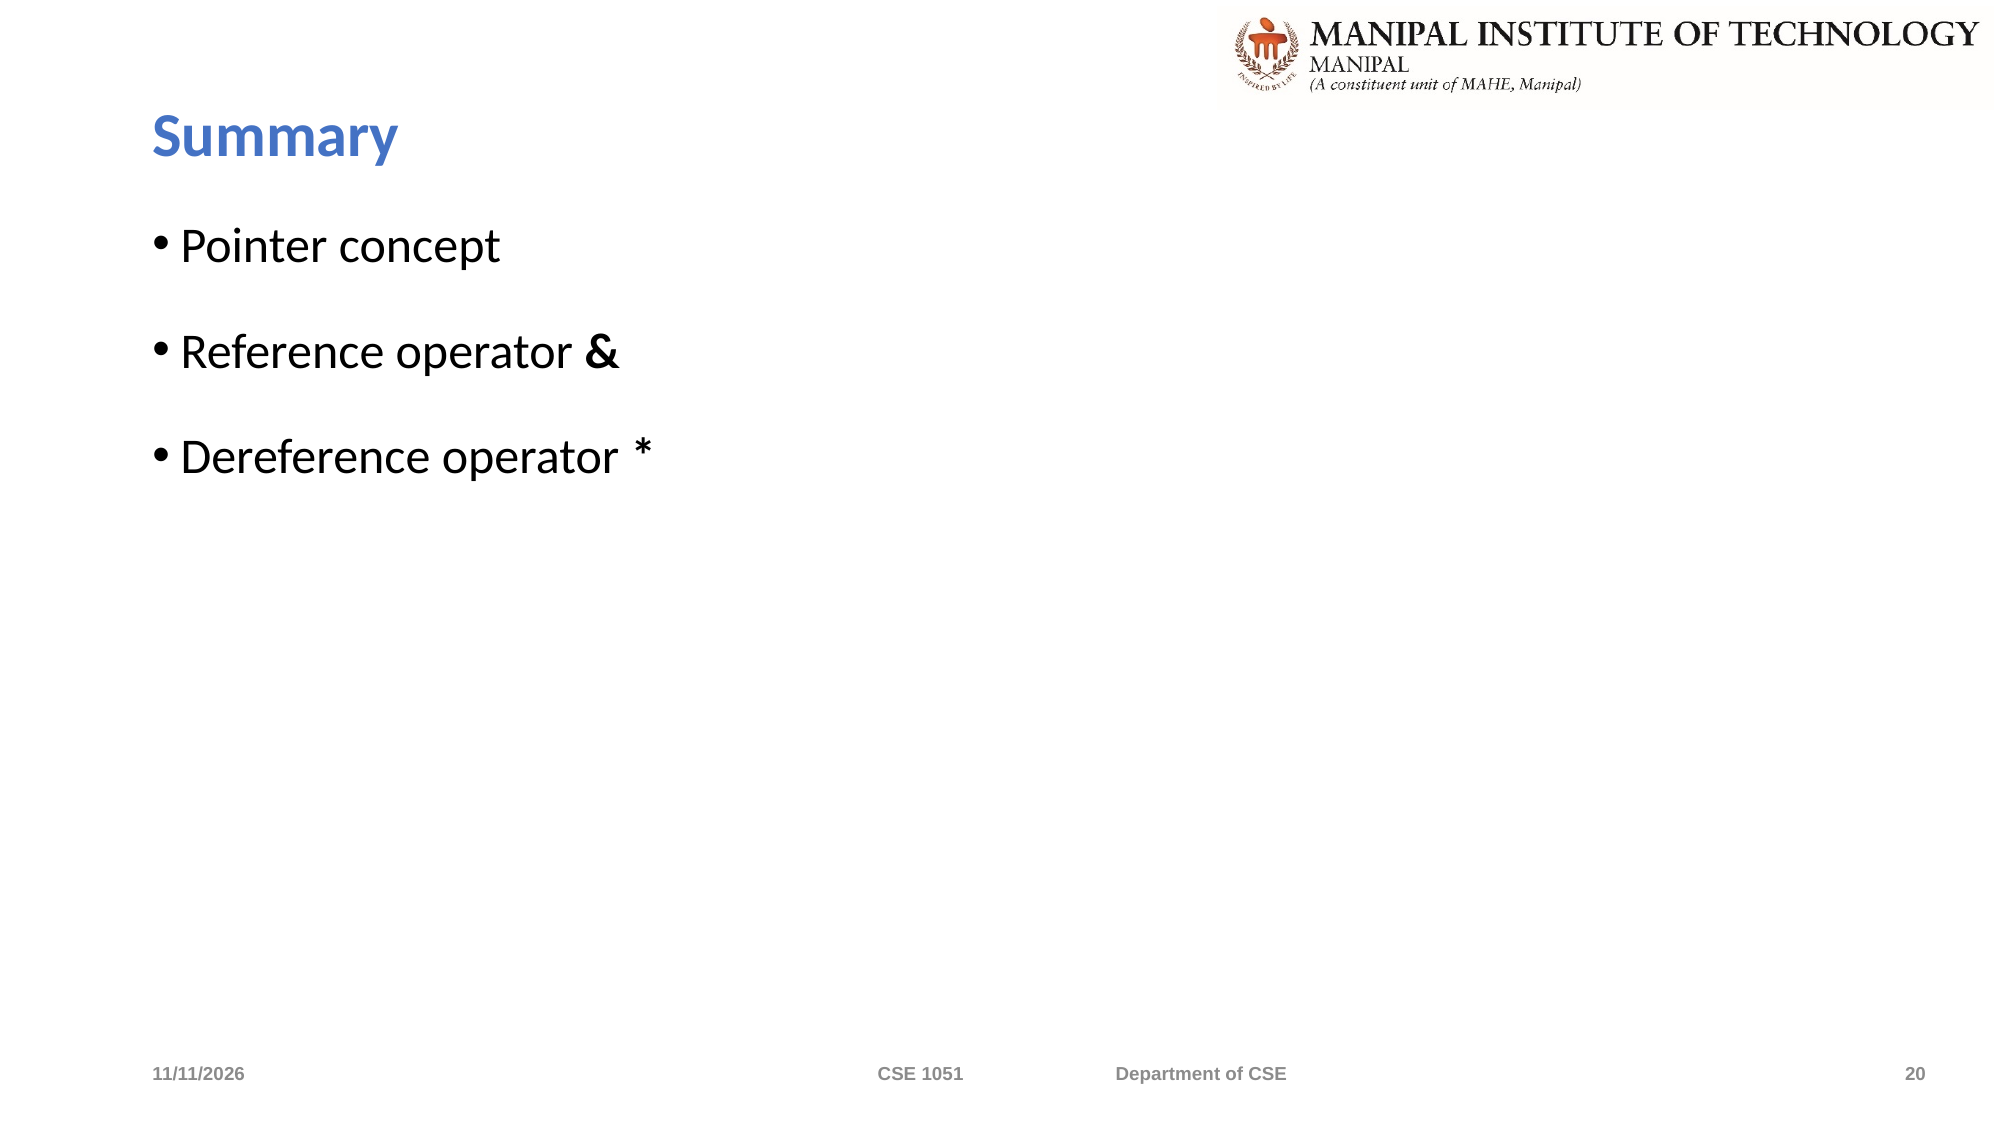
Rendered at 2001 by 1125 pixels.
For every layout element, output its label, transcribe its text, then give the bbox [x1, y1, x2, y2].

footer CSE 1051 Department of CSE [362, 1042, 1803, 1103]
title Summary [137, 84, 1941, 188]
slide_number 20 [1862, 1042, 1941, 1103]
picture [1217, 6, 1994, 110]
list Pointer concept Reference operator & Dereference operator * [137, 174, 1688, 1005]
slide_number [137, 1042, 327, 1103]
